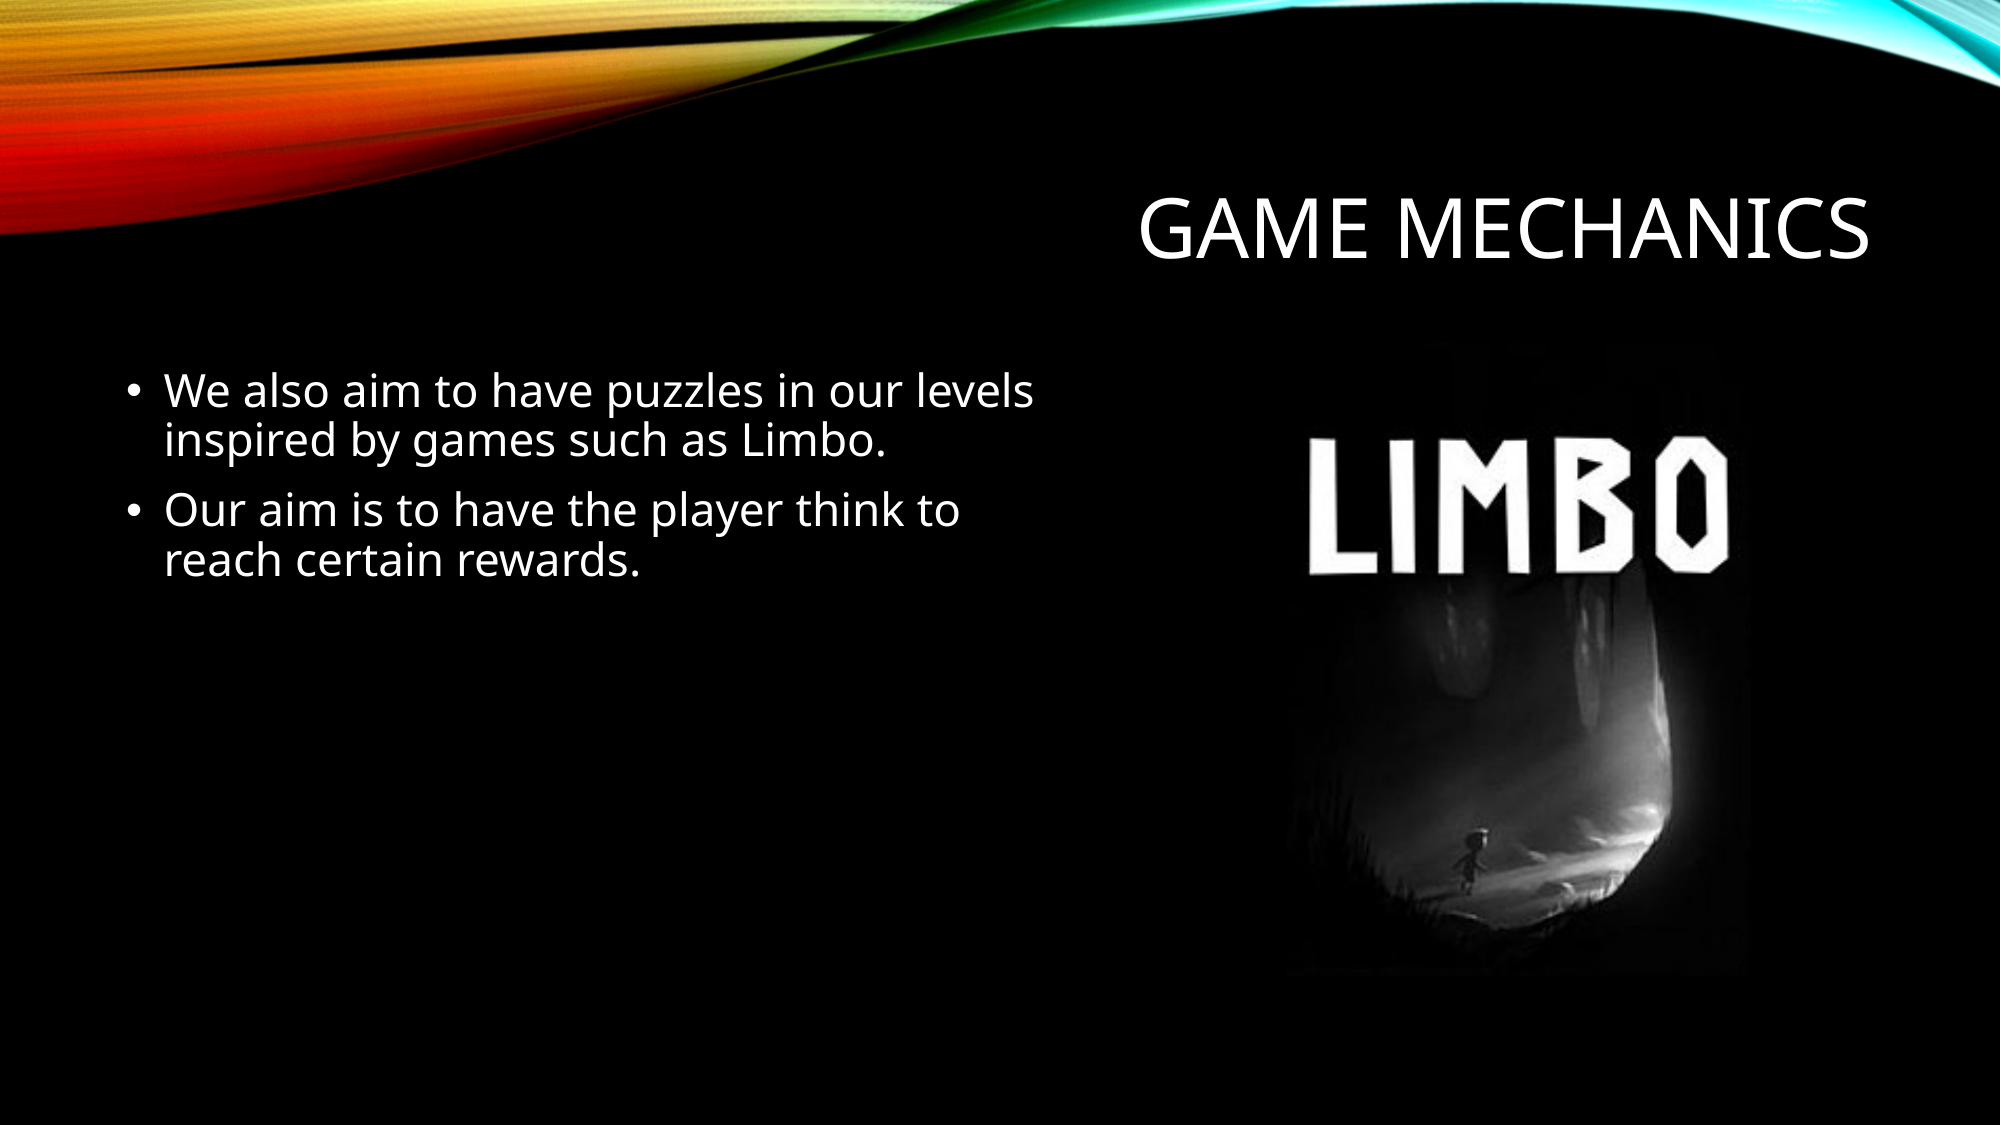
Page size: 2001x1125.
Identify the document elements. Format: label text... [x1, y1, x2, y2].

list We also aim to have puzzles in our levels inspired by games such as Limbo. Our aim is to have the player think to reach certain rewards. [111, 360, 1066, 1021]
picture [1287, 341, 1751, 976]
picture [0, 0, 2000, 237]
title Game Mechanics [474, 125, 1888, 338]
